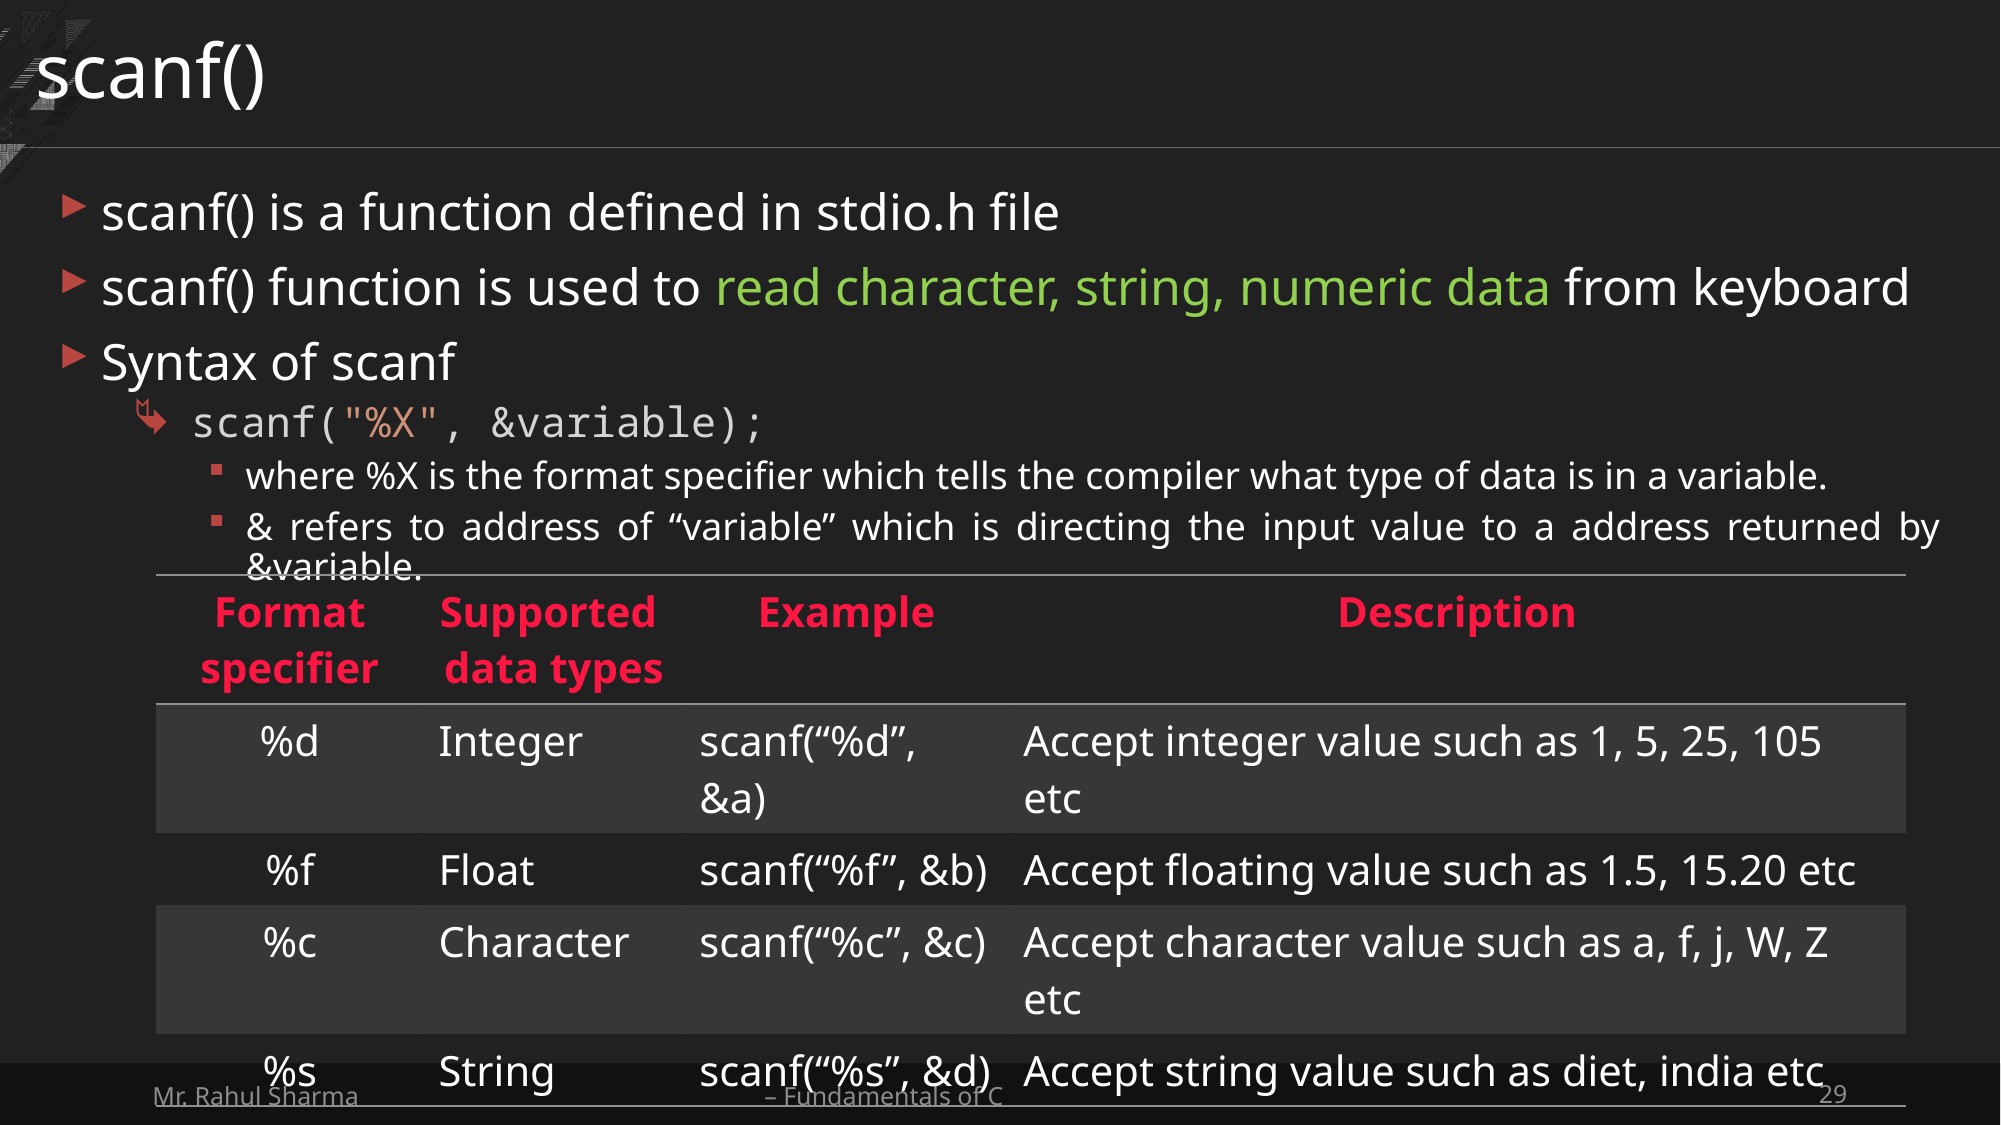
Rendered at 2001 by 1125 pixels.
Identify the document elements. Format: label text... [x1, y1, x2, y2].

table_cell Accept character value such as a, f, j, W, Z etc [1008, 905, 1906, 1034]
table_cell Float [423, 833, 684, 905]
list scanf() is a function defined in stdio.h file scanf() function is used to read character, string, numeric data from keyboard Syntax of scanf scanf("%X", &variable); where %X is the format specifier which tells the compiler what type of data is in a variable. & refers to address of “variable” which is directing the input value to a address returned by &variable. [43, 180, 1957, 1037]
table_cell %f [156, 833, 423, 905]
table_cell scanf(“%s”, &d) [684, 1034, 1008, 1105]
table_header Description [1008, 576, 1906, 703]
table_cell Character [423, 905, 684, 1034]
table_cell Accept integer value such as 1, 5, 25, 105 etc [1008, 705, 1906, 833]
table_header Supported data types [423, 576, 684, 703]
table_cell %d [156, 705, 423, 833]
table_cell scanf(“%d”, &a) [684, 705, 1008, 833]
table_cell %s [156, 1034, 423, 1105]
table_cell Accept floating value such as 1.5, 15.20 etc [1008, 833, 1906, 905]
table_cell String [423, 1034, 684, 1105]
table_cell scanf(“%f”, &b) [684, 833, 1008, 905]
table_cell Integer [423, 705, 684, 833]
table_cell %c [156, 905, 423, 1034]
table_cell Accept string value such as diet, india etc [1008, 1034, 1906, 1105]
table_cell scanf(“%c”, &c) [684, 905, 1008, 1034]
title scanf() [0, 0, 2000, 148]
table_header Format specifier [156, 576, 423, 703]
table_header Example [684, 576, 1008, 703]
